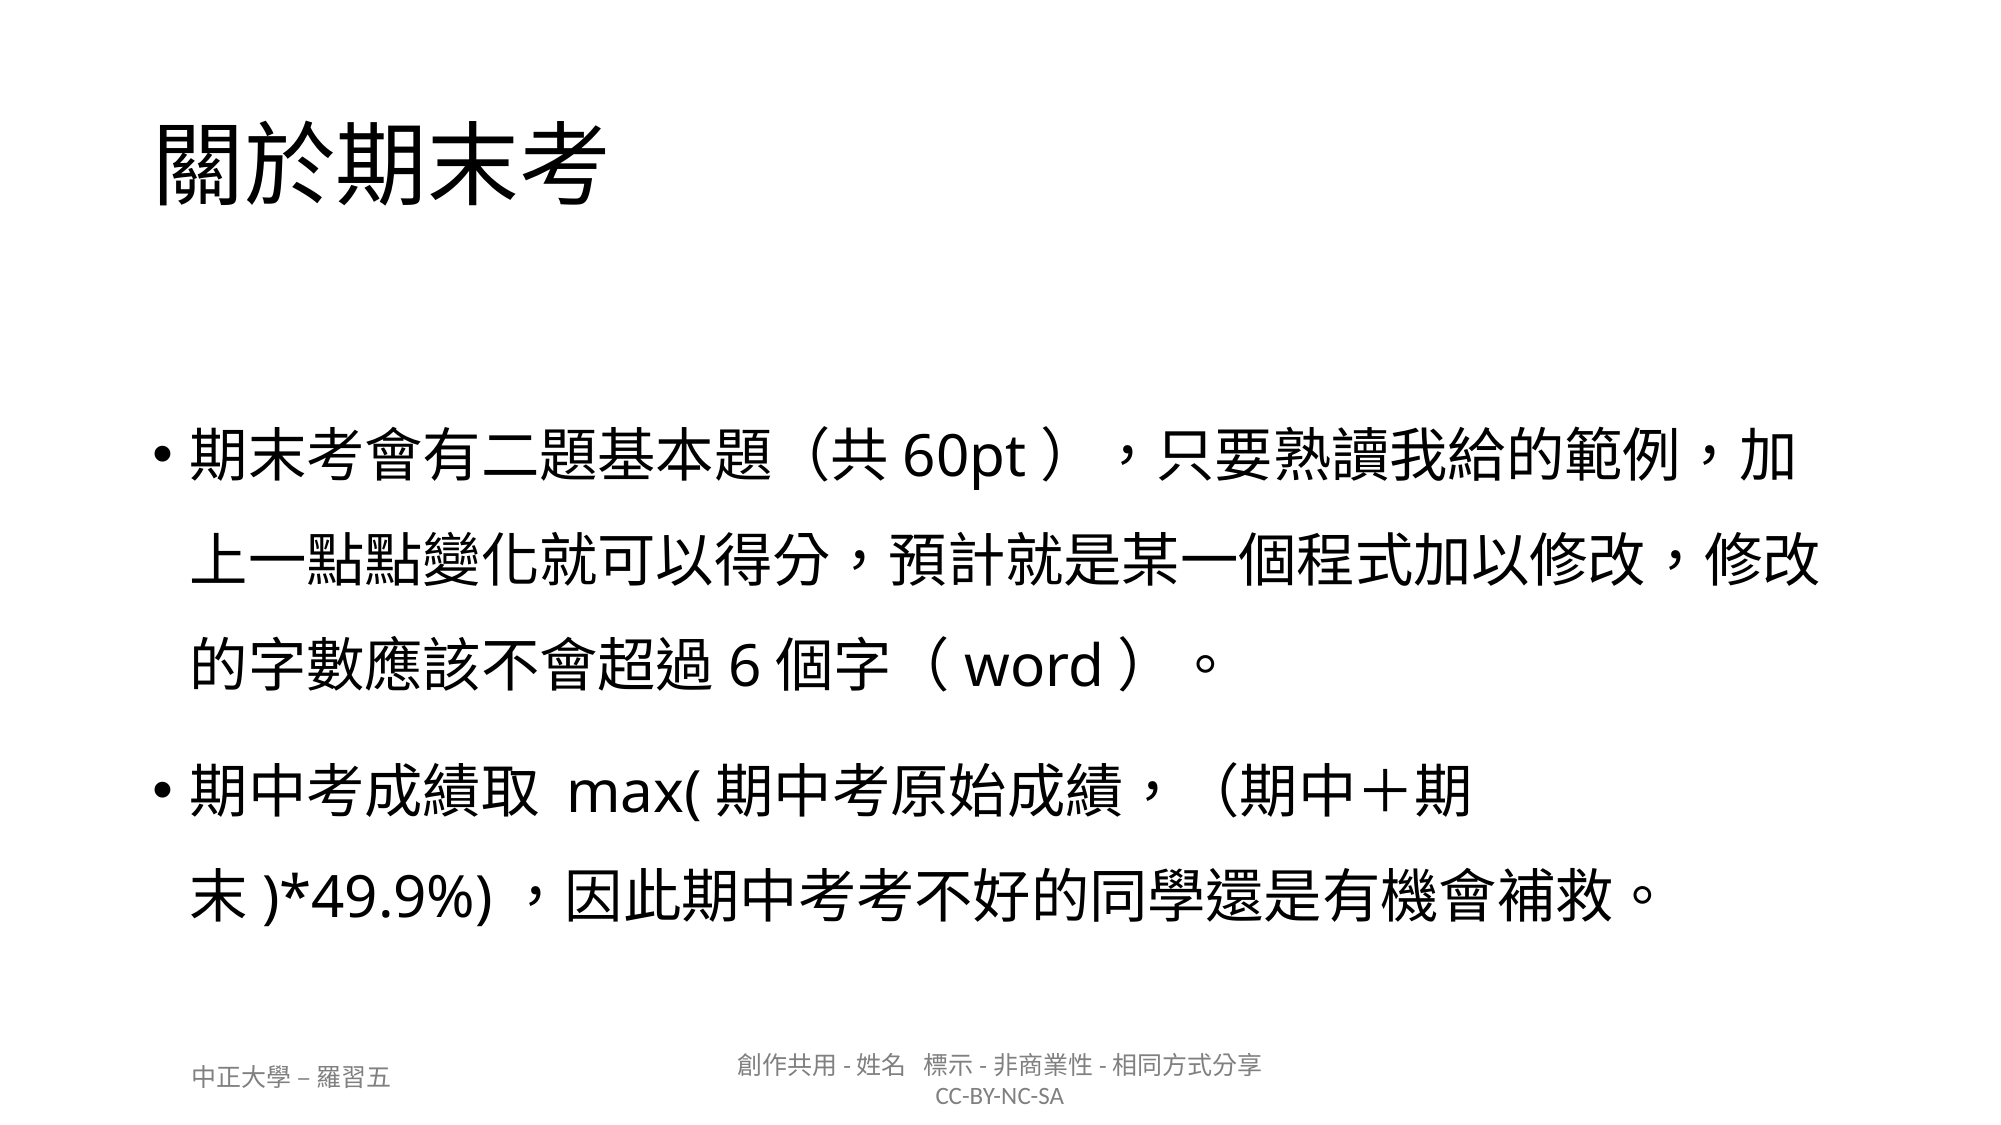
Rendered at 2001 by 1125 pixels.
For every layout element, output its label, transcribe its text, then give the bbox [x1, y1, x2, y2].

title 關於期末考 [137, 59, 1863, 278]
list 期末考會有二題基本題（共60pt），只要熟讀我給的範例，加上一點點變化就可以得分，預計就是某一個程式加以修改，修改的字數應該不會超過6個字（word）。 期中考成績取 max(期中考原始成績，（期中＋期末)*49.9%)，因此期中考考不好的同學還是有機會補救。 [137, 299, 1863, 1014]
